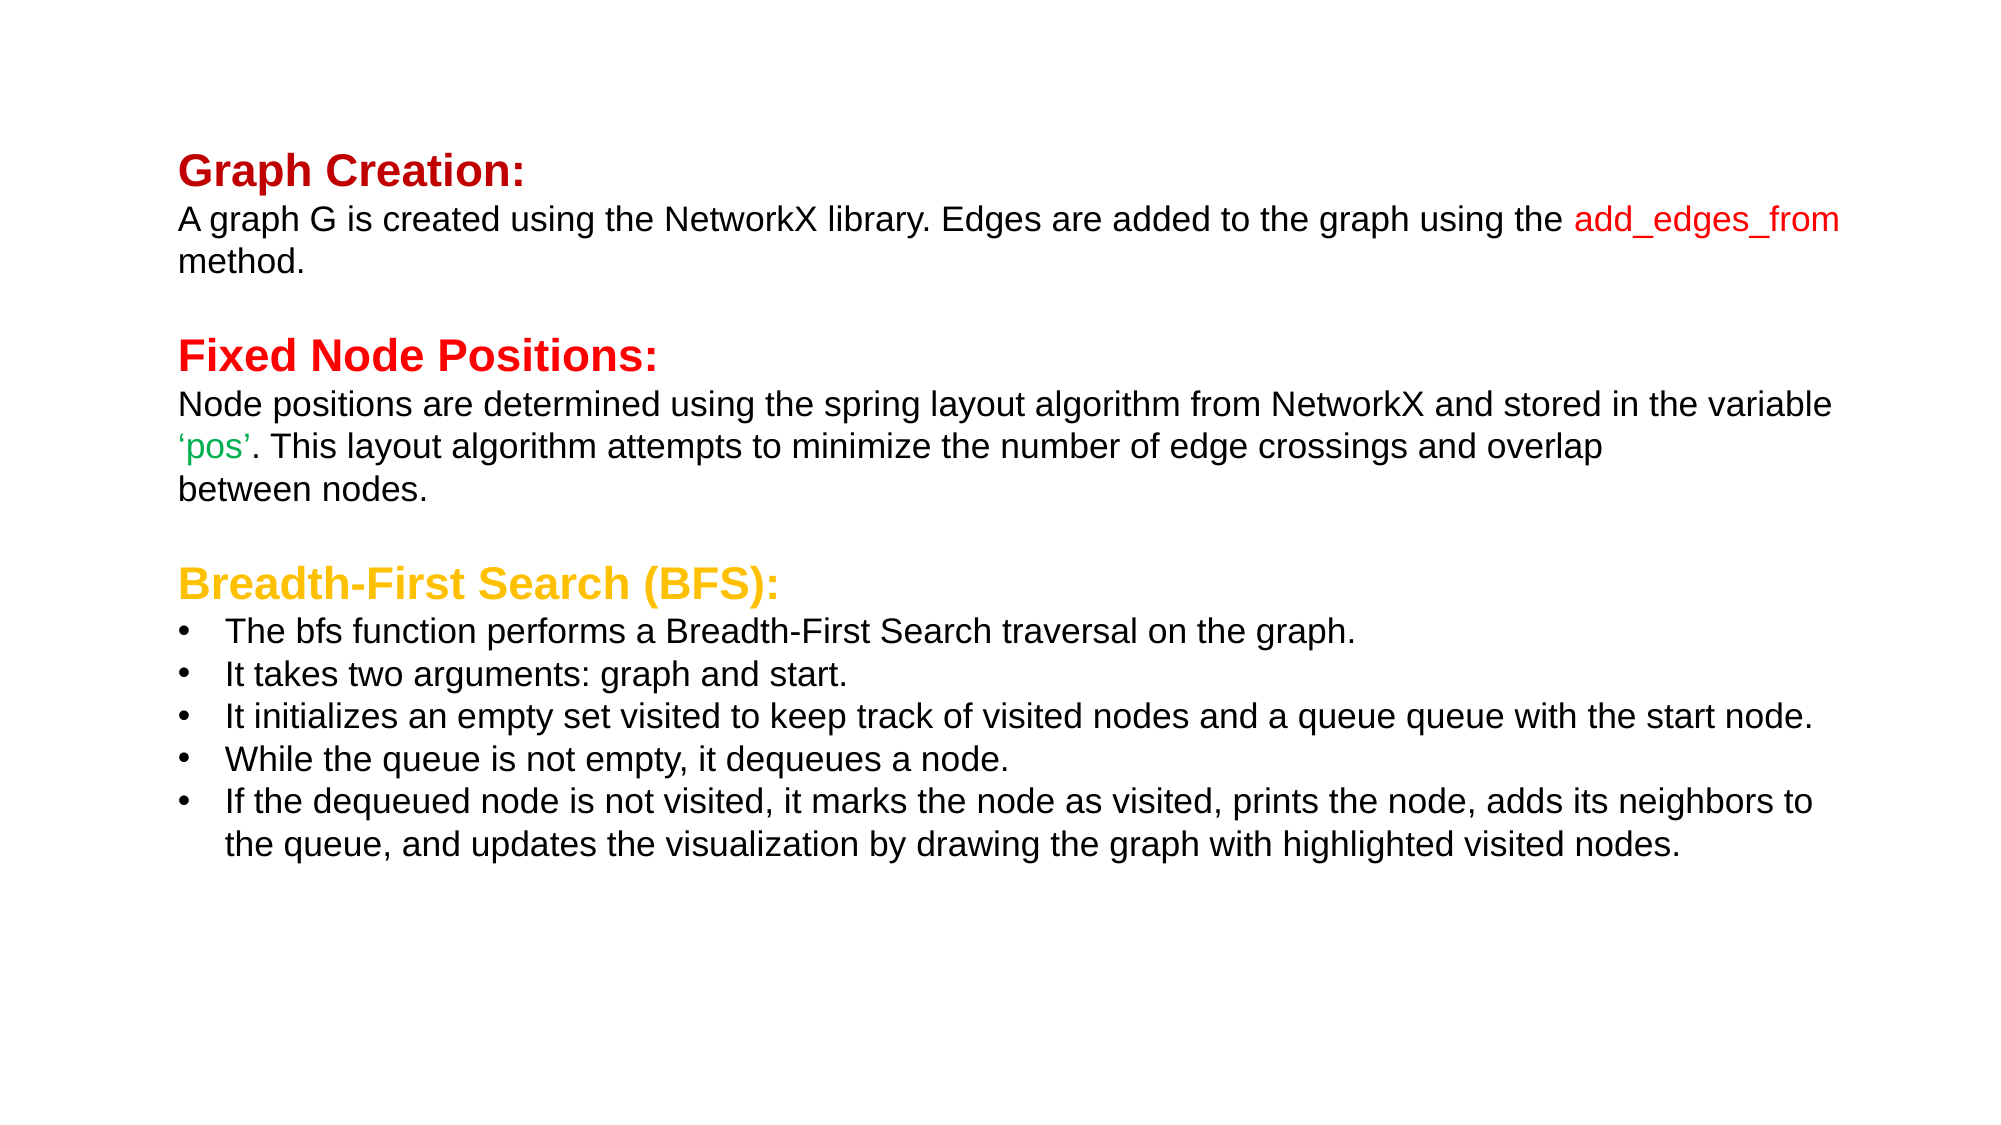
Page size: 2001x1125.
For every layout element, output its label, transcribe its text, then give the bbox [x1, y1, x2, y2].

text_box Graph Creation: A graph G is created using the NetworkX library. Edges are added to the graph using the add_edges_from method. Fixed Node Positions: Node positions are determined using the spring layout algorithm from NetworkX and stored in the variable ‘pos’. This layout algorithm attempts to minimize the number of edge crossings and overlap between nodes. Breadth-First Search (BFS): The bfs function performs a Breadth-First Search traversal on the graph. It takes two arguments: graph and start. It initializes an empty set visited to keep track of visited nodes and a queue queue with the start node. While the queue is not empty, it dequeues a node. If the dequeued node is not visited, it marks the node as visited, prints the node, adds its neighbors to the queue, and updates the visualization by drawing the graph with highlighted visited nodes. [163, 133, 1878, 993]
